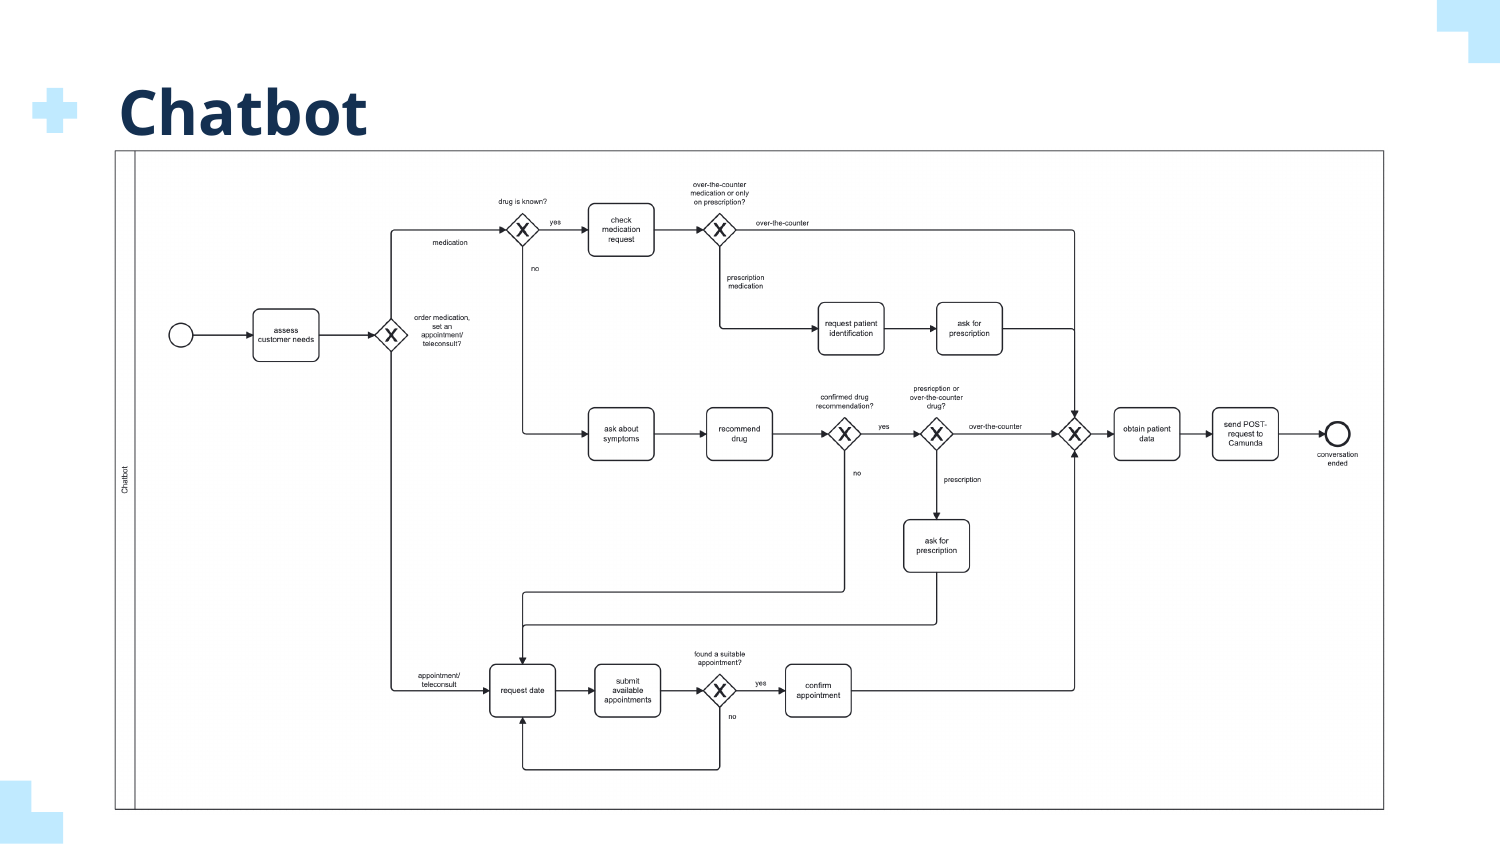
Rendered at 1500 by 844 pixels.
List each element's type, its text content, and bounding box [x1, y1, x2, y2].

picture [112, 147, 1388, 815]
title Chatbot [118, 72, 1382, 146]
